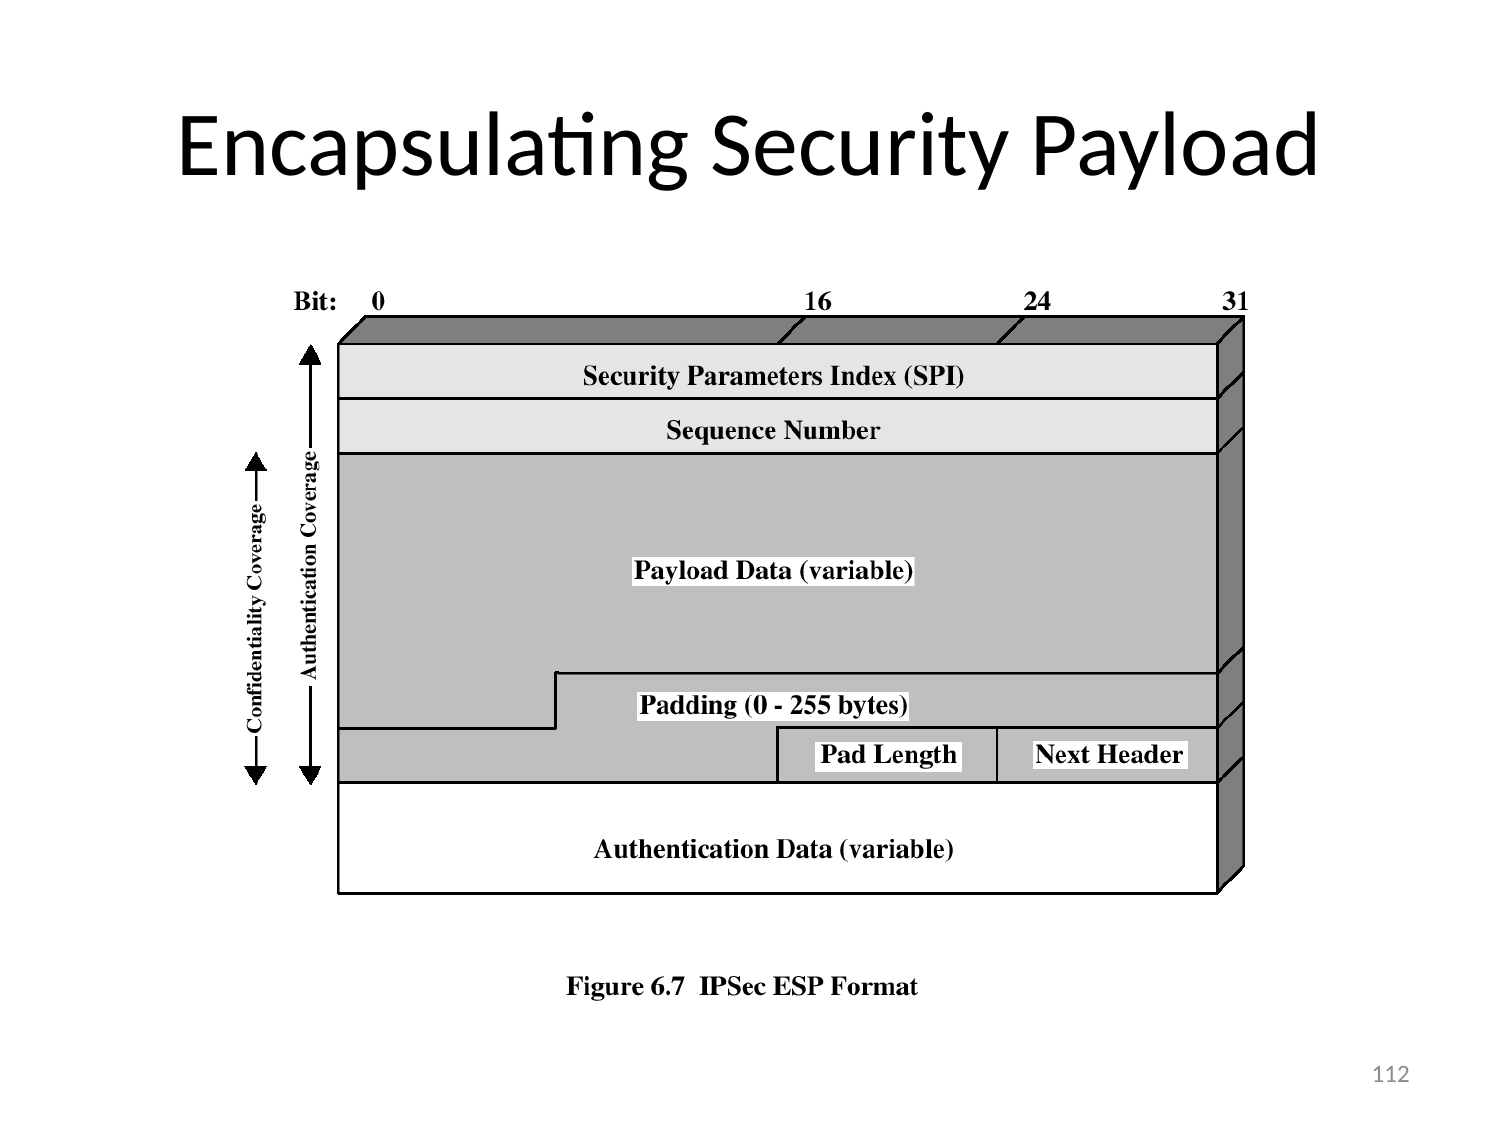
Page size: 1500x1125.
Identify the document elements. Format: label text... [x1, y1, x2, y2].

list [215, 262, 1285, 1006]
slide_number 112 [1074, 1042, 1425, 1103]
title Encapsulating Security Payload [75, 45, 1425, 233]
